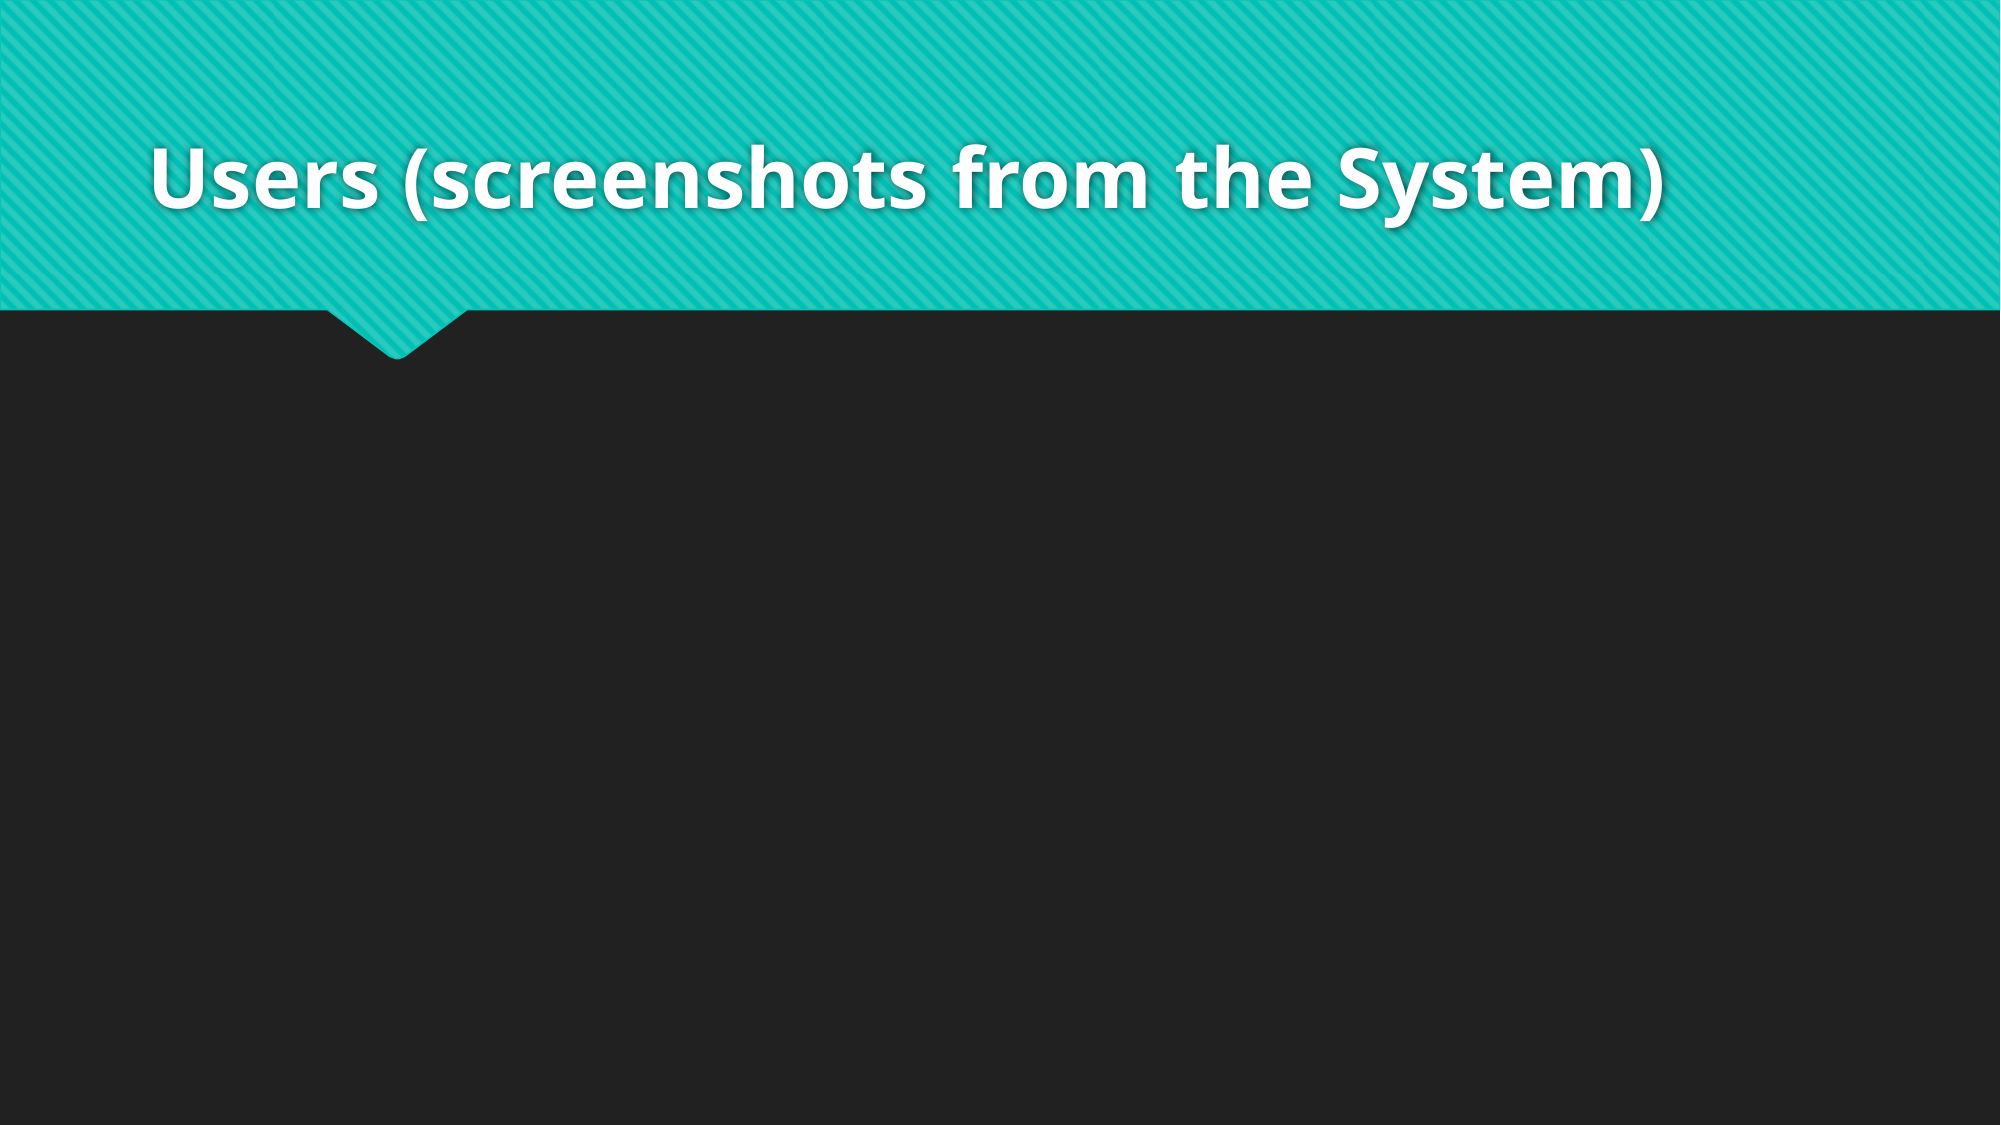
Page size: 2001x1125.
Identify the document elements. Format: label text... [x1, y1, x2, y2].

title Users (screenshots from the System) [132, 73, 1868, 233]
